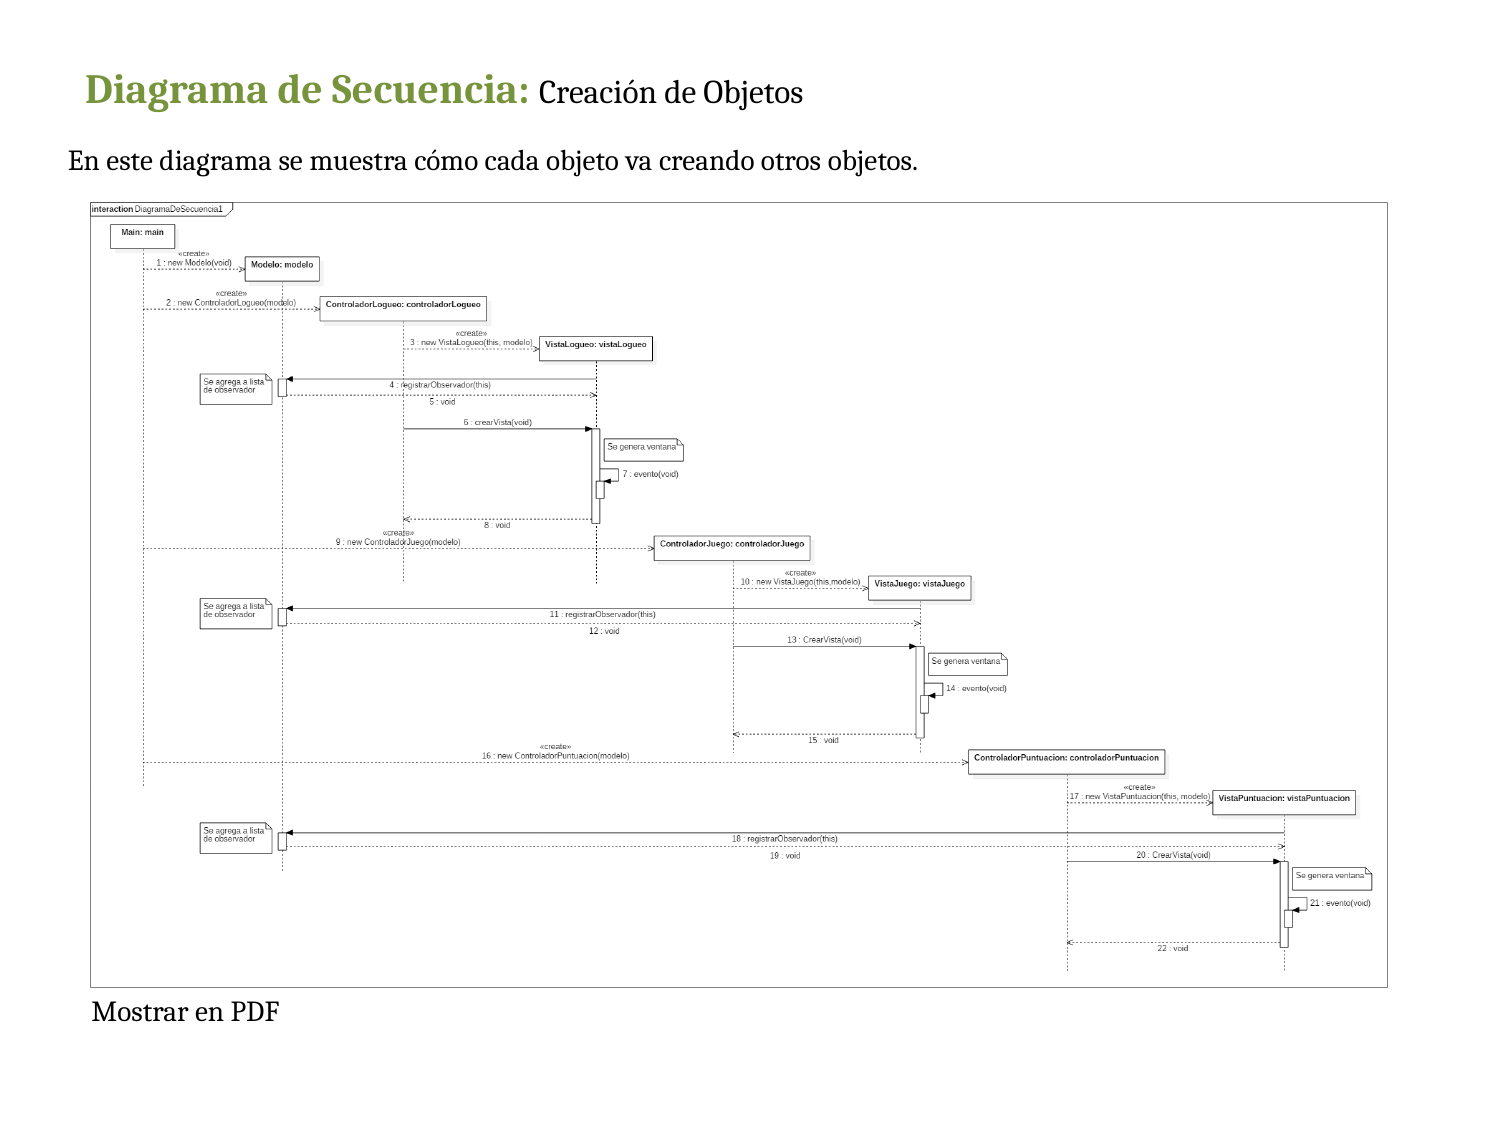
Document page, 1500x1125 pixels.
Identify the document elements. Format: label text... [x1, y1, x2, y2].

text_box Diagrama de Secuencia: Creación de Objetos [70, 54, 819, 120]
text_box En este diagrama se muestra cómo cada objeto va creando otros objetos. [53, 133, 1436, 184]
text_box Mostrar en PDF [76, 984, 1459, 1035]
picture [83, 196, 1412, 1013]
